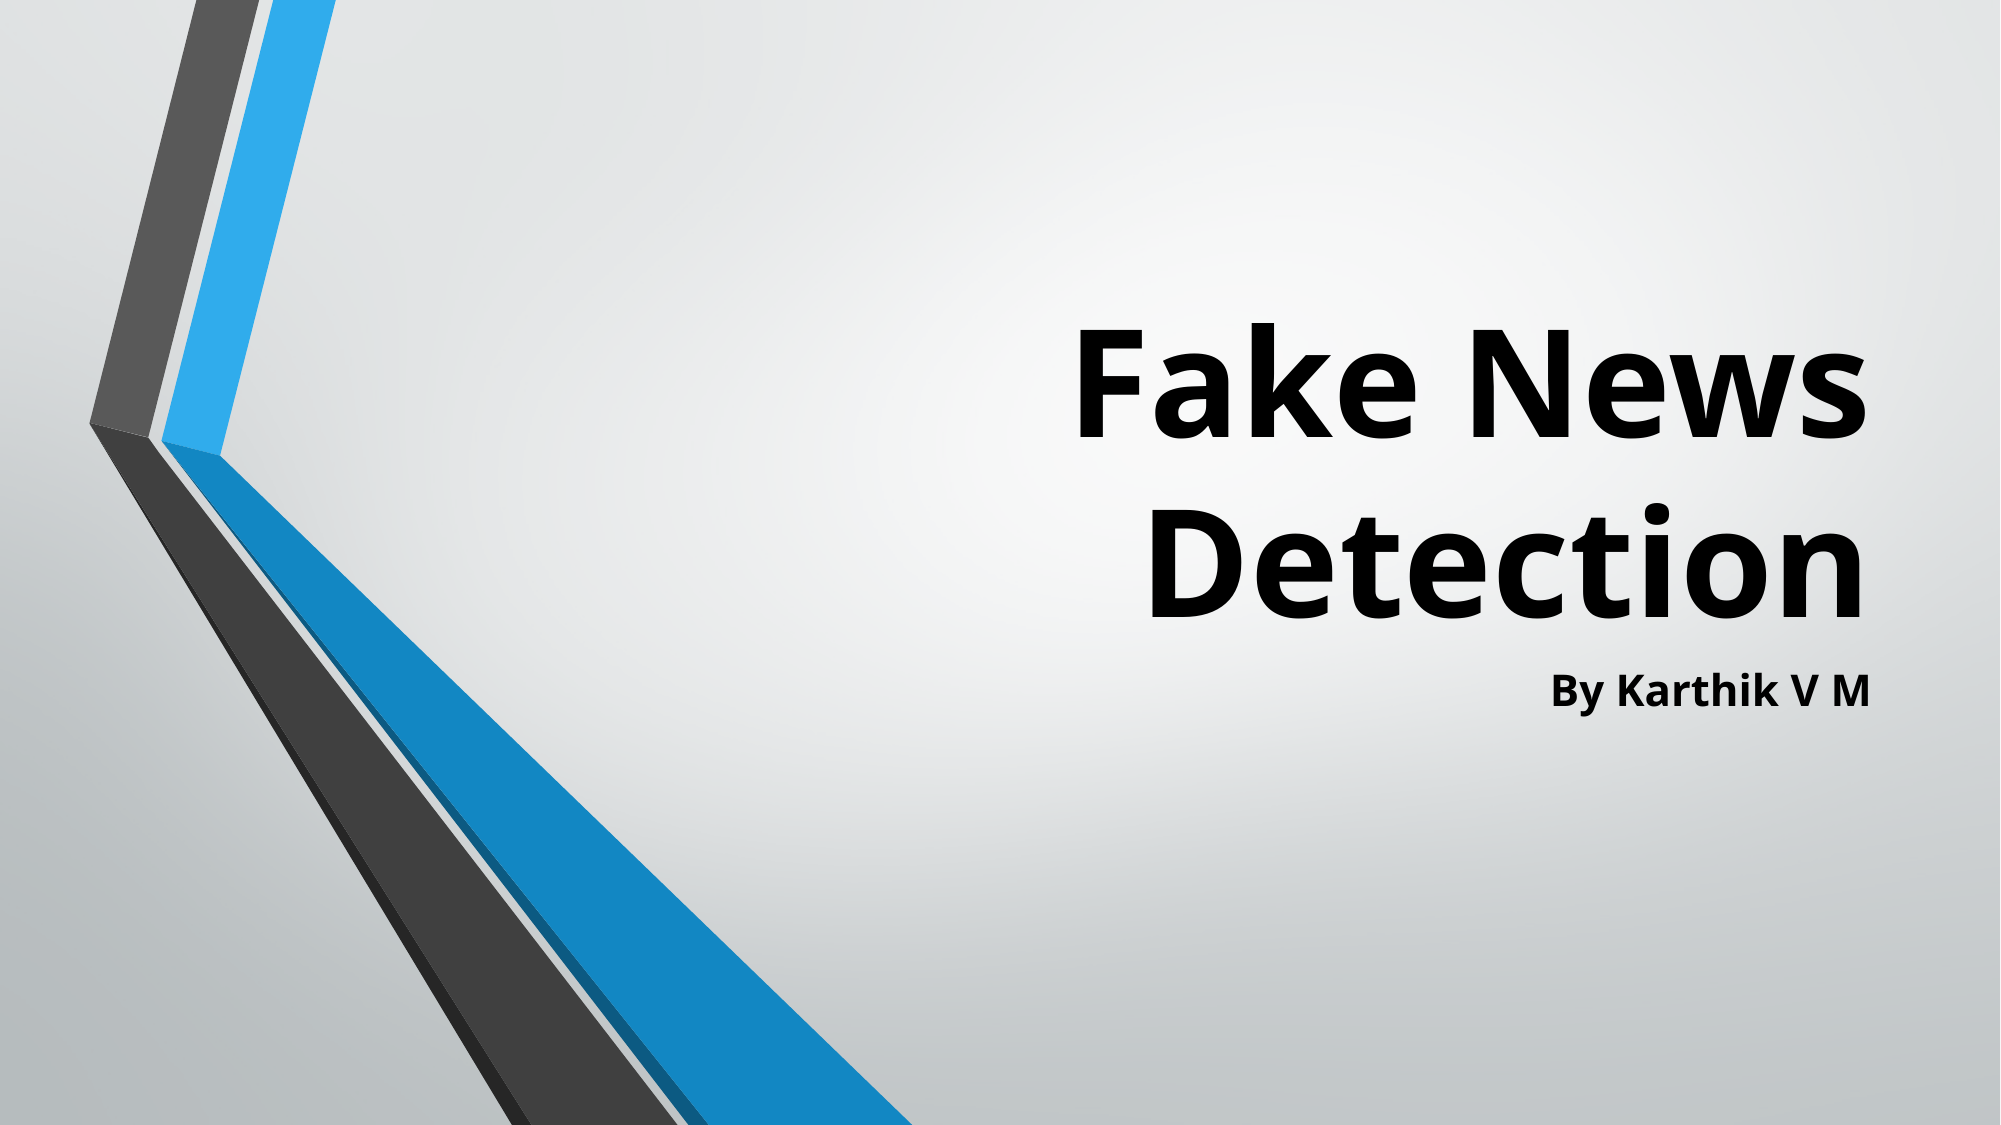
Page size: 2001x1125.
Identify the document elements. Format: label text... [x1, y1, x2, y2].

subtitle By Karthik V M [740, 655, 1887, 884]
title Fake News Detection [480, 226, 1887, 656]
